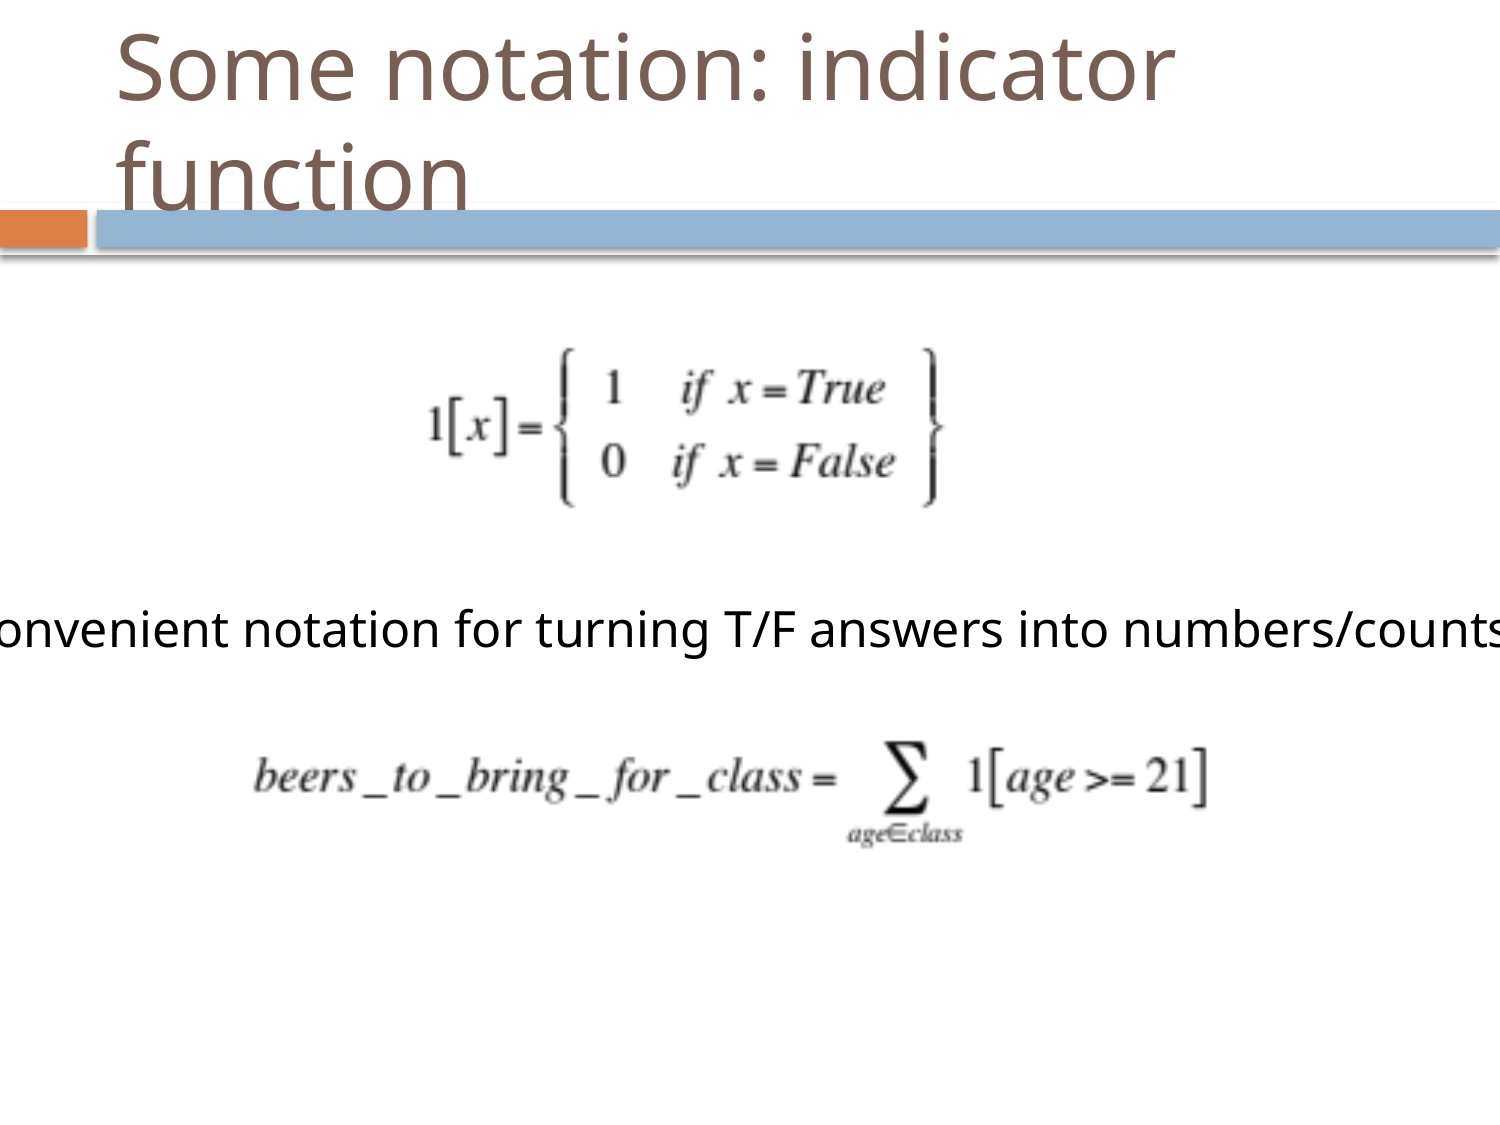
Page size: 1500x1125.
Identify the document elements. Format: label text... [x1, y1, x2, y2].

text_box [249, 733, 1214, 857]
title Some notation: indicator function [100, 37, 1438, 200]
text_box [423, 337, 950, 512]
text_box Convenient notation for turning T/F answers into numbers/counts: [0, 589, 1500, 665]
